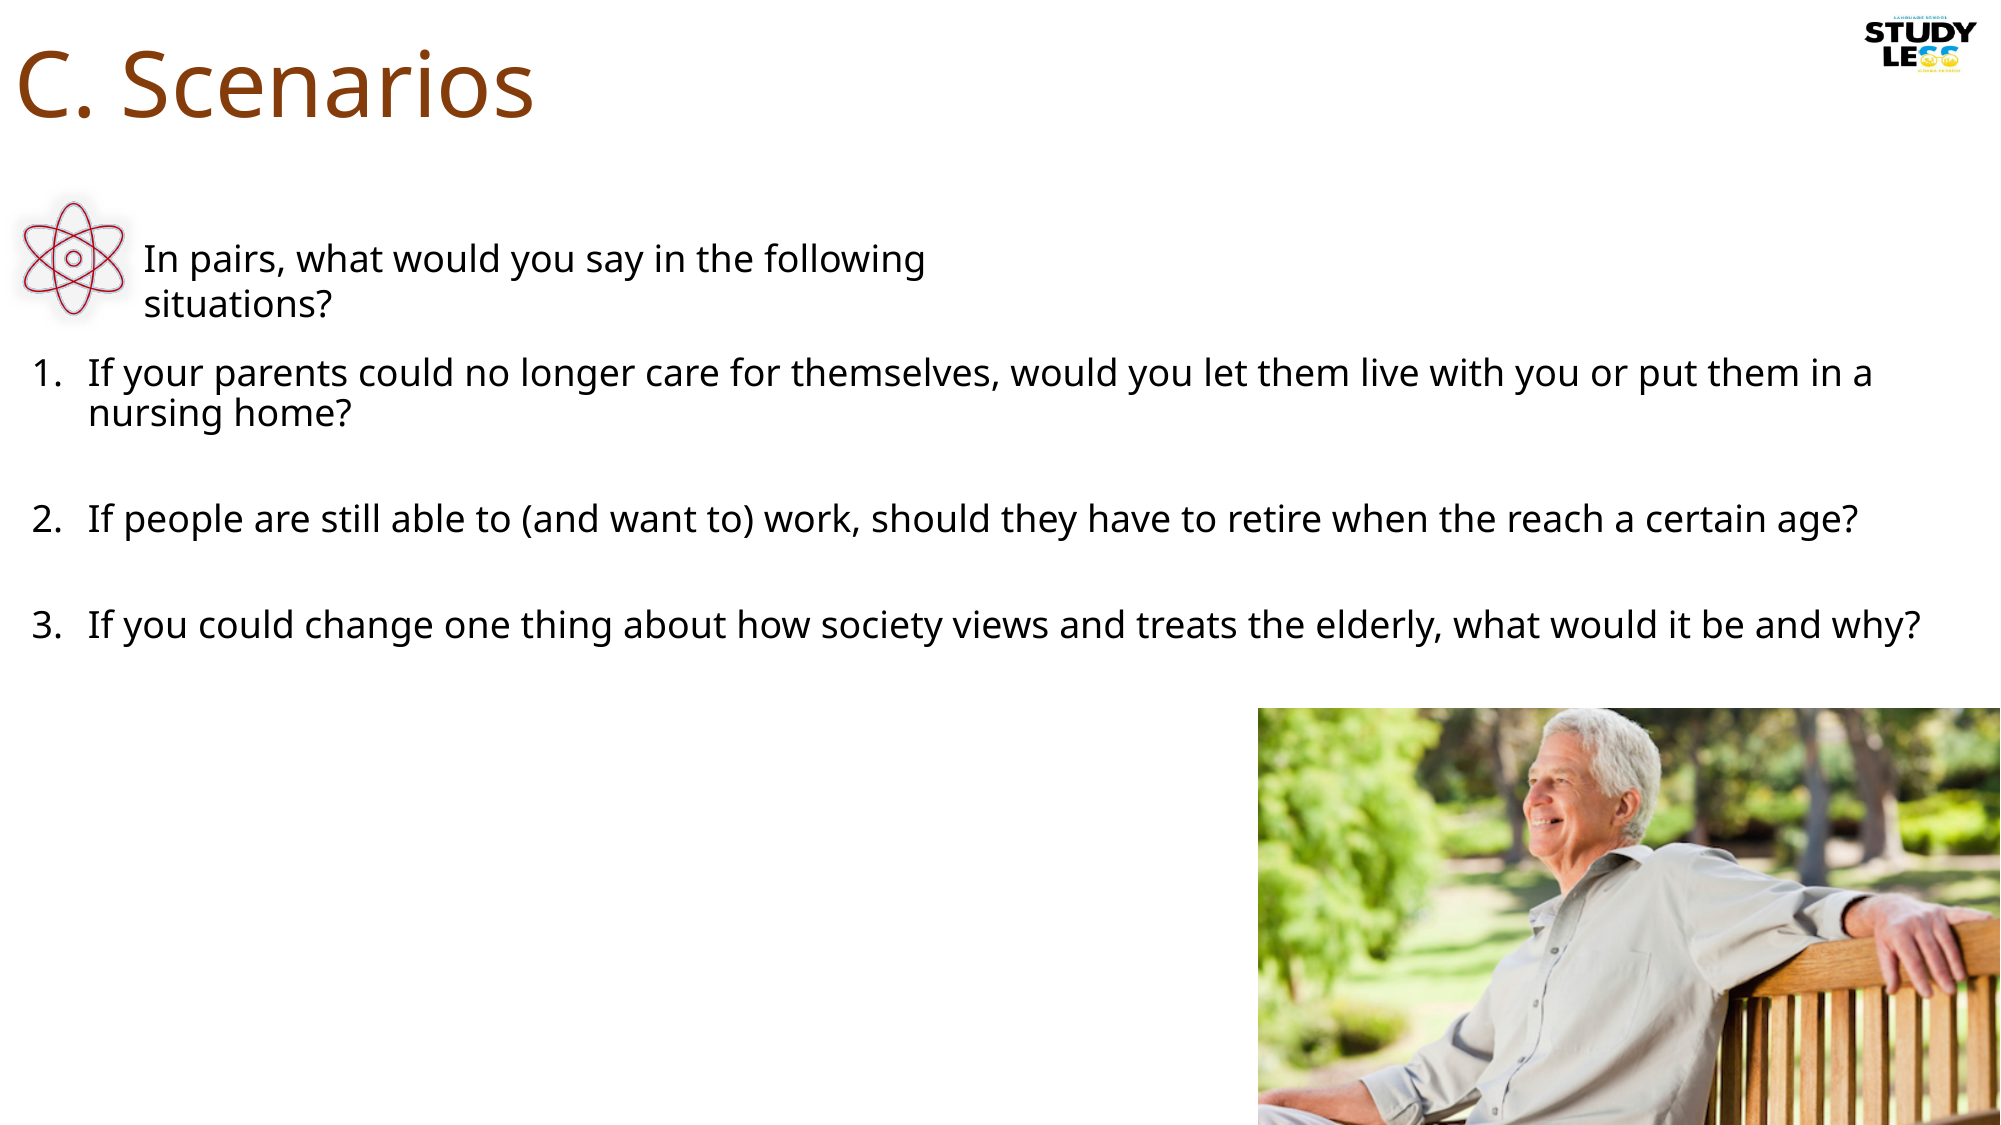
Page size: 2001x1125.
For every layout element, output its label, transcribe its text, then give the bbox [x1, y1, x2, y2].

picture [1859, 8, 1984, 77]
picture [1258, 707, 2000, 1125]
text_box If your parents could no longer care for themselves, would you let them live with you or put them in a nursing home? If people are still able to (and want to) work, should they have to retire when the reach a certain age? If you could change one thing about how society views and treats the elderly, what would it be and why? [16, 346, 1961, 654]
picture [4, 189, 143, 328]
text_box In pairs, what would you say in the following situations? [157, 228, 1084, 333]
text_box C. Scenarios [0, 30, 1236, 193]
